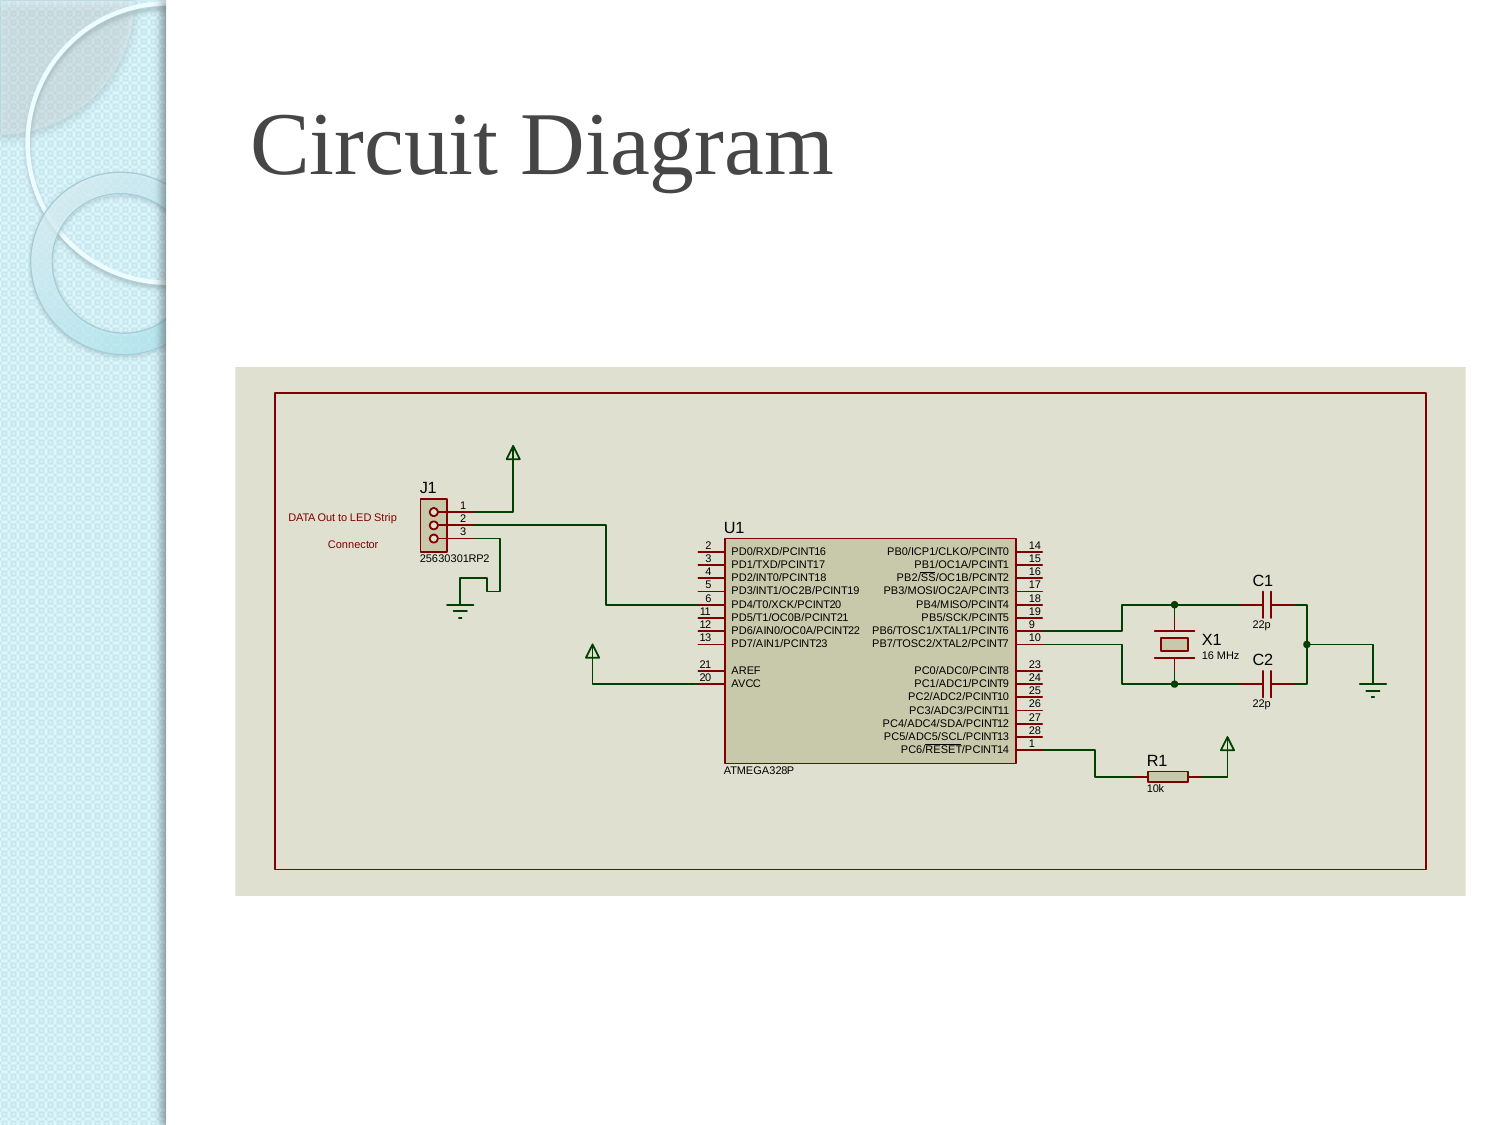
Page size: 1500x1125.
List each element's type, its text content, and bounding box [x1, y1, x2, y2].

title Circuit Diagram [235, 45, 1466, 233]
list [235, 366, 1466, 897]
